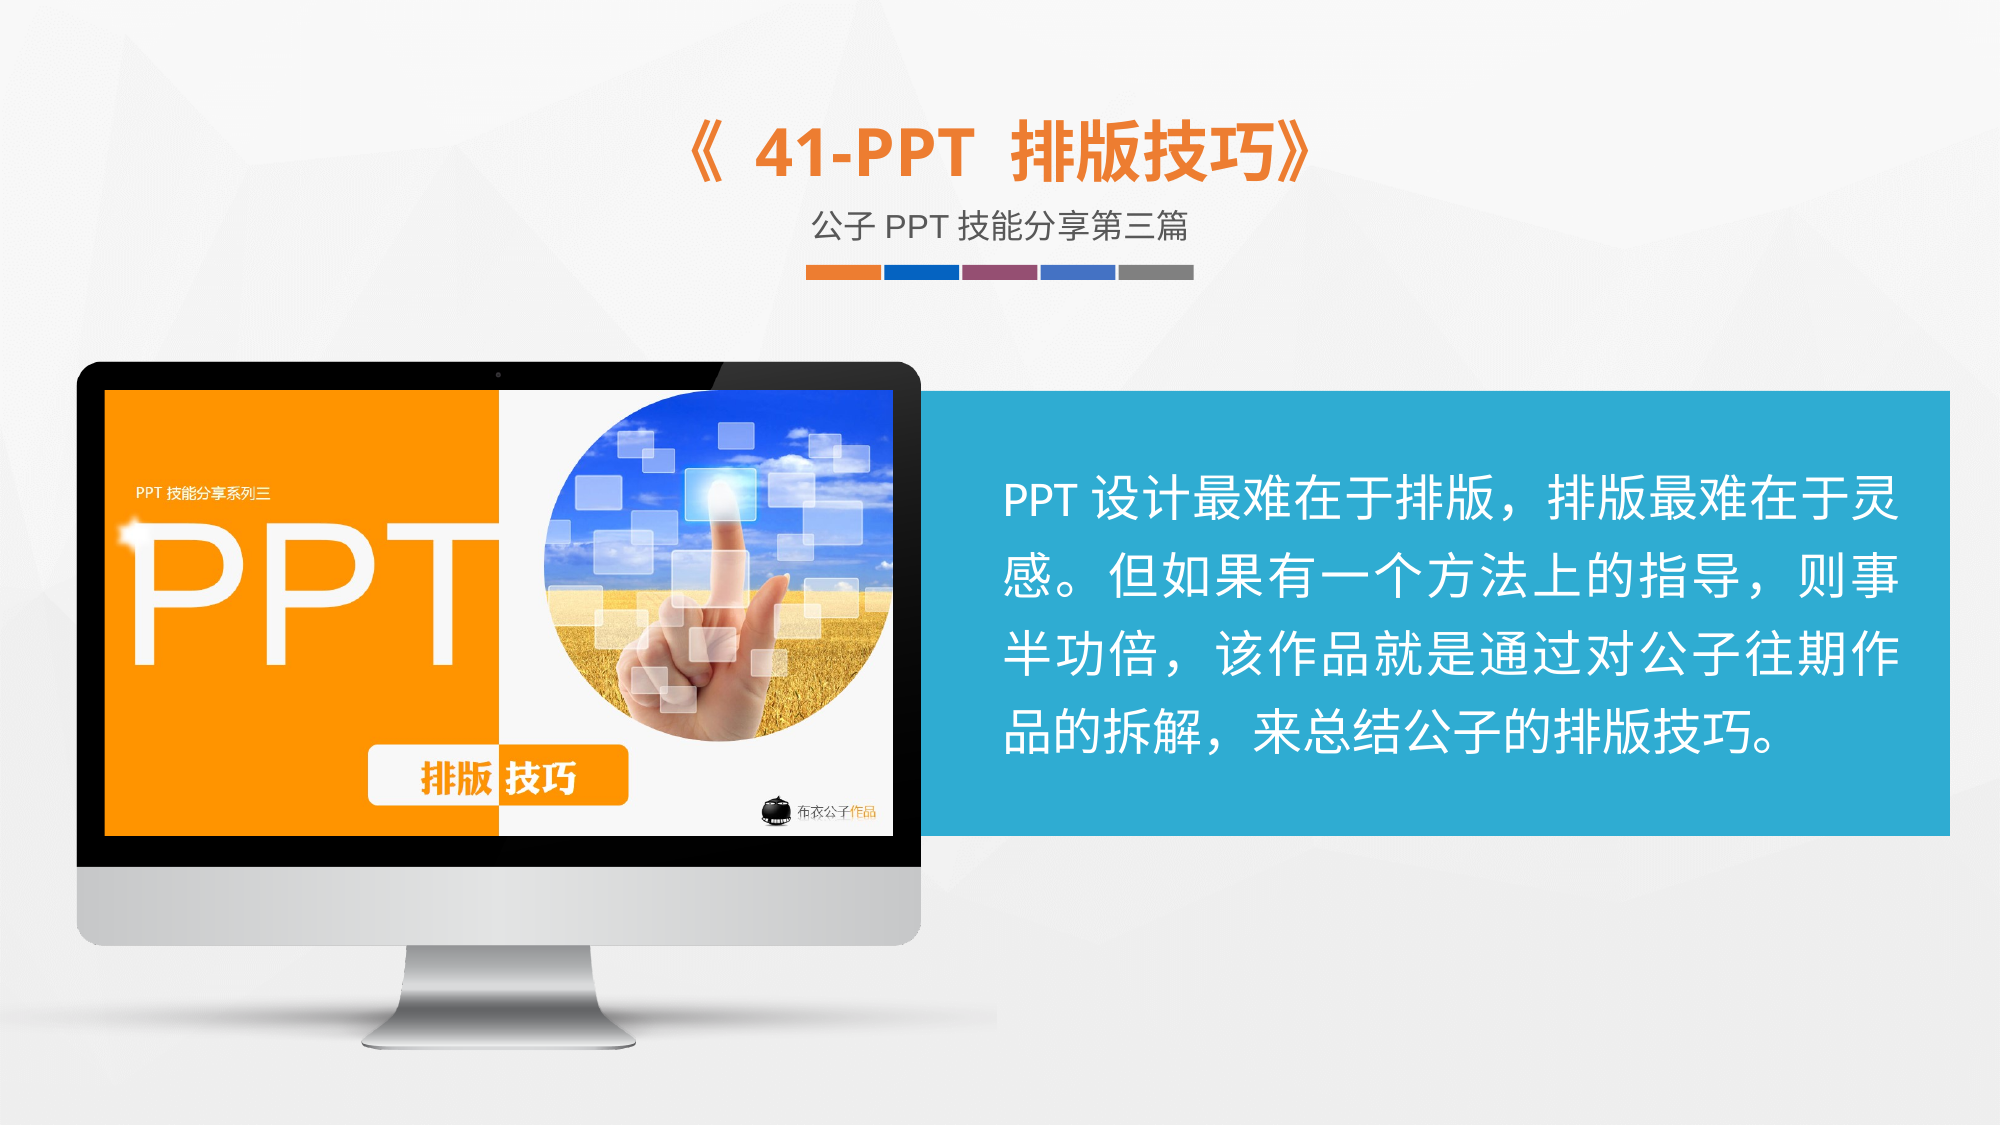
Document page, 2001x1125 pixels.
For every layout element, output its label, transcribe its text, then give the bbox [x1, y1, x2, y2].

text_box PPT设计最难在于排版，排版最难在于灵感。但如果有一个方法上的指导，则事半功倍，该作品就是通过对公子往期作品的拆解，来总结公子的排版技巧。 [987, 441, 1916, 768]
list 公子PPT技能分享第三篇 [0, 202, 2000, 255]
list 《 41-PPT 排版技巧》 [0, 111, 2000, 200]
picture [0, 324, 997, 1087]
